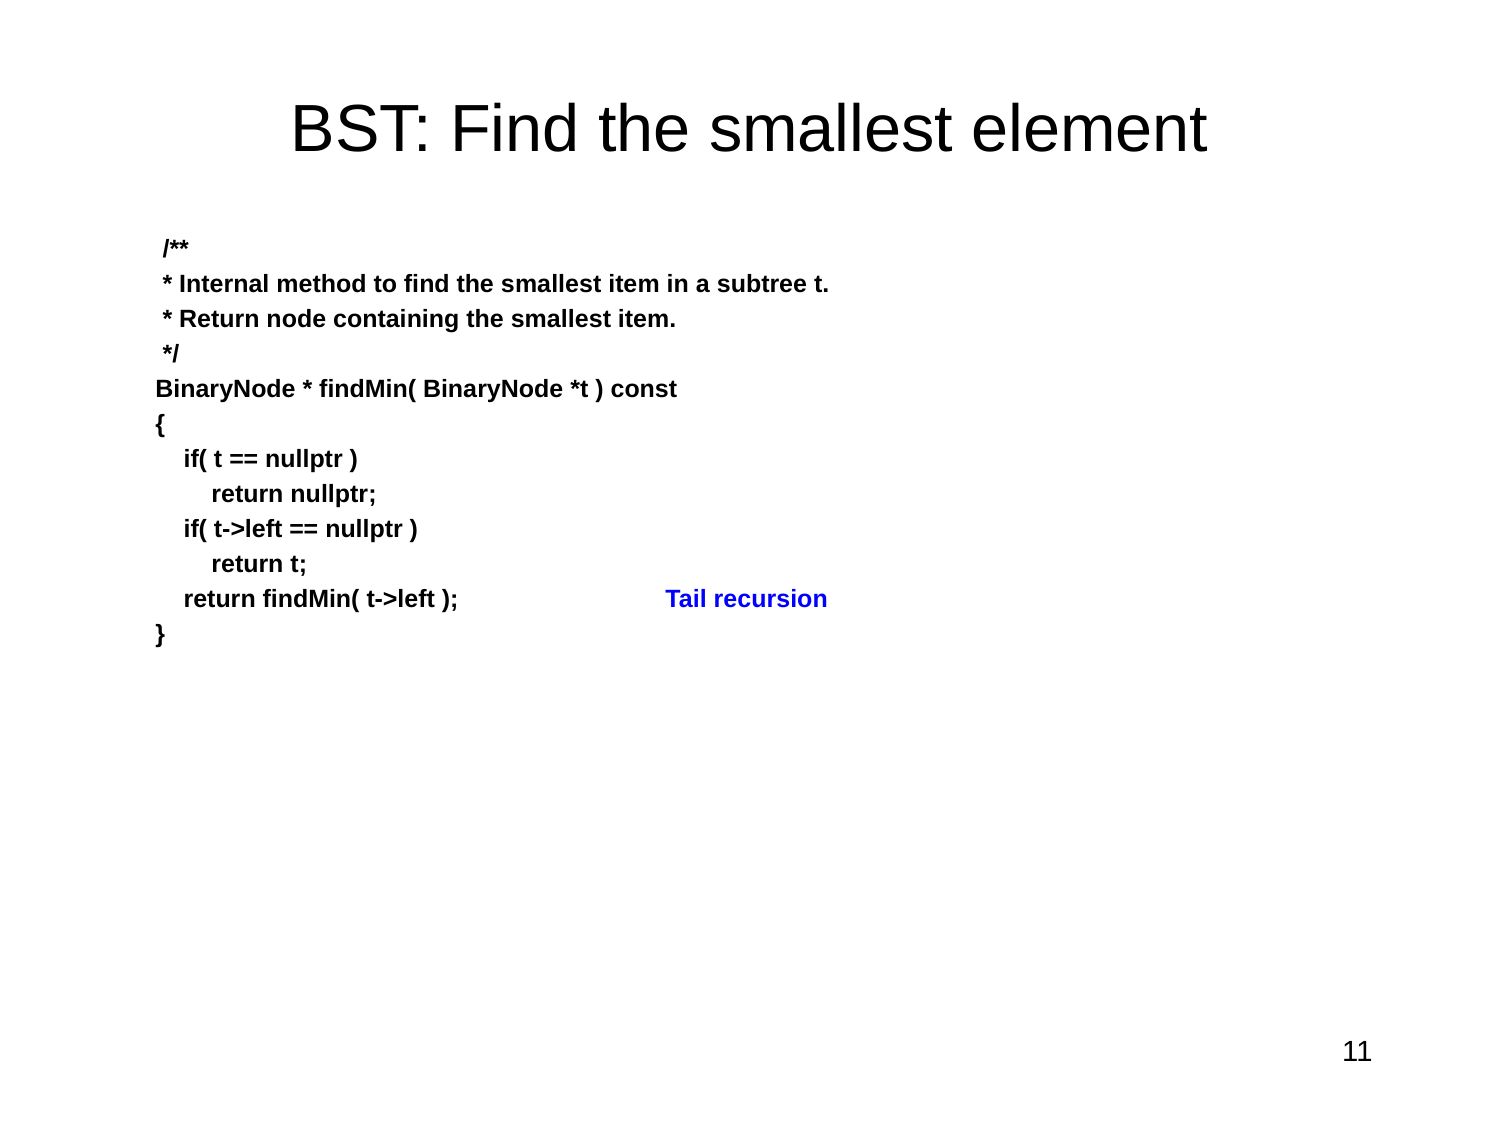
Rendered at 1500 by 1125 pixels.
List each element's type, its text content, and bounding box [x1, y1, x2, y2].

list /** * Internal method to find the smallest item in a subtree t. * Return node containing the smallest item. */ BinaryNode * findMin( BinaryNode *t ) const { if( t == nullptr ) return nullptr; if( t->left == nullptr ) return t; return findMin( t->left ); } [112, 224, 1388, 1000]
text_box Tail recursion [650, 575, 844, 620]
title BST: Find the smallest element [112, 62, 1388, 188]
slide_number 11 [1074, 1024, 1388, 1101]
